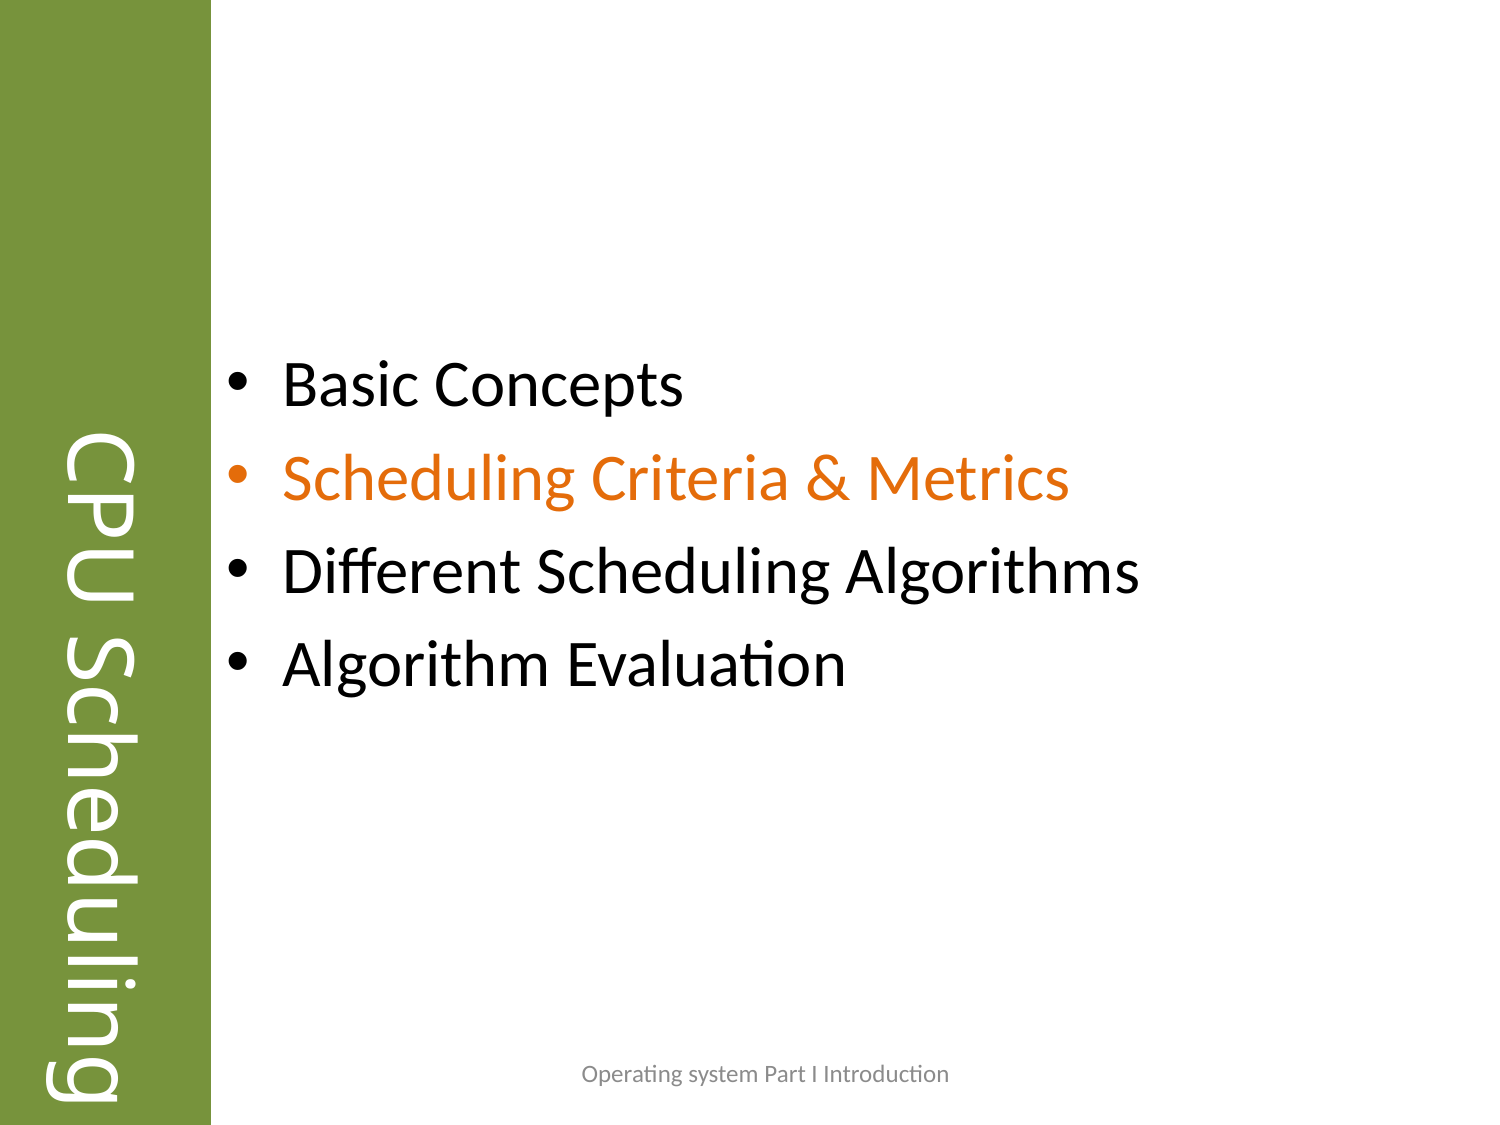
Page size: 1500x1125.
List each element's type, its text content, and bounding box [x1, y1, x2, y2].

footer Operating system Part I Introduction [512, 1042, 1020, 1103]
list Basic Concepts Scheduling Criteria & Metrics Different Scheduling Algorithms Algorithm Evaluation [210, 93, 1500, 947]
title CPU Scheduling [0, 0, 212, 1125]
